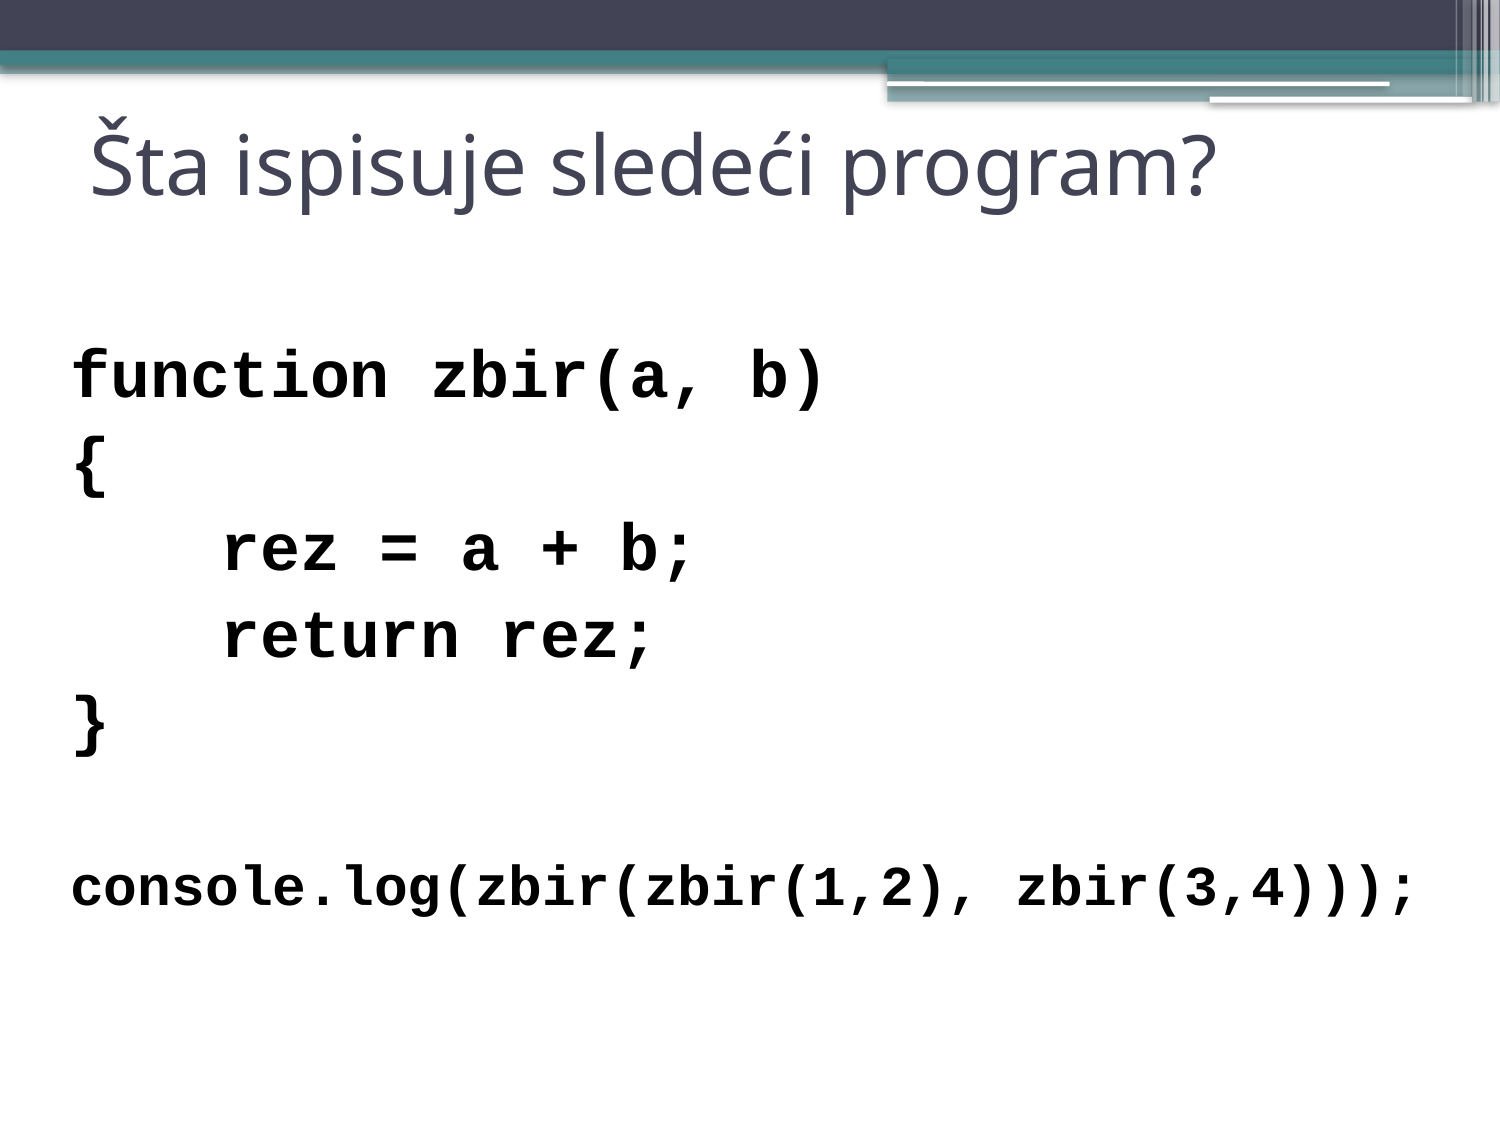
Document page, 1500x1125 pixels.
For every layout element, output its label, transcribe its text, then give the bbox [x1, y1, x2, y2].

list function zbir(a, b) { rez = a + b; return rez; } console.log(zbir(zbir(1,2), zbir(3,4))); [37, 237, 1463, 1079]
title Šta ispisuje sledeći program? [75, 75, 1425, 237]
